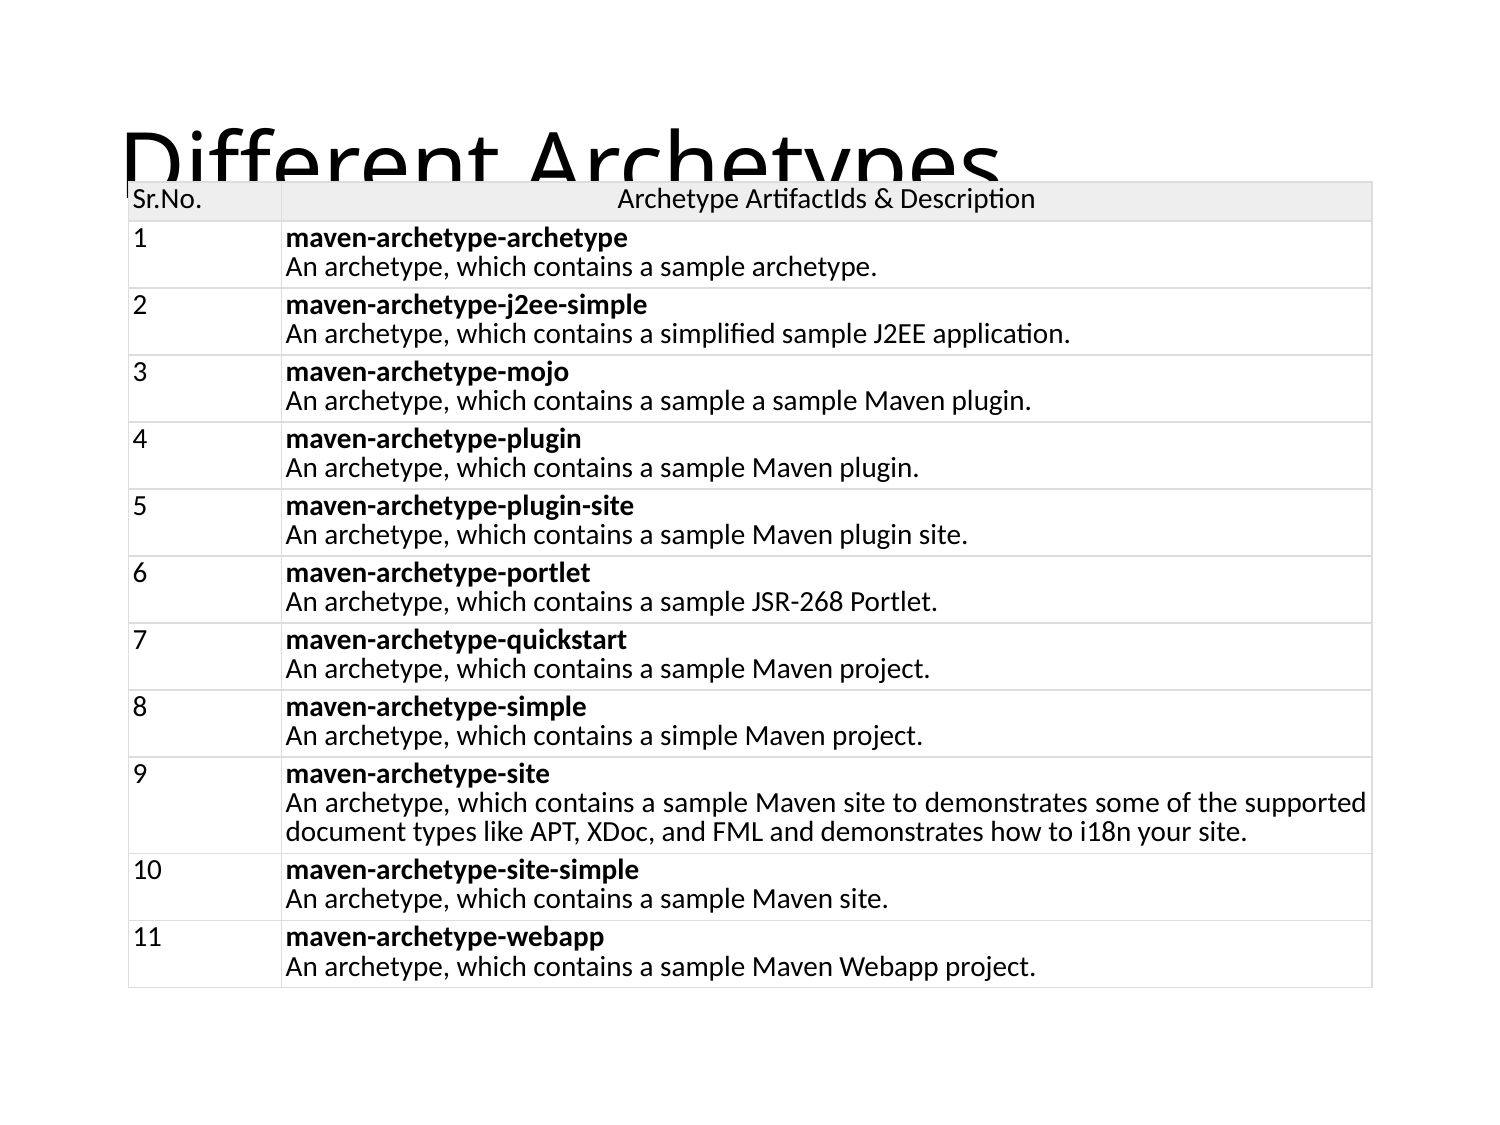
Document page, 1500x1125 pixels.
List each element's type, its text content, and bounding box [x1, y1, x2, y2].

table_cell maven-archetype-portlet An archetype, which contains a sample JSR-268 Portlet. [282, 557, 1371, 622]
table_cell maven-archetype-mojo An archetype, which contains a sample a sample Maven plugin. [282, 356, 1371, 421]
table_cell 9 [129, 758, 281, 853]
table_cell maven-archetype-site An archetype, which contains a sample Maven site to demonstrates some of the supported document types like APT, XDoc, and FML and demonstrates how to i18n your site. [282, 758, 1371, 853]
table_cell 8 [129, 691, 281, 756]
table_cell 1 [129, 222, 281, 287]
table_cell maven-archetype-site-simple An archetype, which contains a sample Maven site. [282, 854, 1371, 920]
table_header Archetype ArtifactIds & Description [282, 183, 1371, 220]
table_cell 11 [129, 921, 281, 987]
table_cell 3 [129, 356, 281, 421]
table_cell 6 [129, 557, 281, 622]
table_cell maven-archetype-webapp An archetype, which contains a sample Maven Webapp project. [282, 921, 1371, 987]
table_cell maven-archetype-archetype An archetype, which contains a sample archetype. [282, 222, 1371, 287]
table_cell 10 [129, 854, 281, 920]
table_cell maven-archetype-plugin An archetype, which contains a sample Maven plugin. [282, 423, 1371, 488]
table_cell 4 [129, 423, 281, 488]
table_header Sr.No. [129, 183, 281, 220]
table_cell maven-archetype-plugin-site An archetype, which contains a sample Maven plugin site. [282, 490, 1371, 555]
table_cell maven-archetype-j2ee-simple An archetype, which contains a simplified sample J2EE application. [282, 289, 1371, 354]
table_cell 7 [129, 624, 281, 689]
table_cell maven-archetype-simple An archetype, which contains a simple Maven project. [282, 691, 1371, 756]
table_cell maven-archetype-quickstart An archetype, which contains a sample Maven project. [282, 624, 1371, 689]
title Different Archetypes [103, 59, 1397, 278]
table_cell 2 [129, 289, 281, 354]
table_cell 5 [129, 490, 281, 555]
